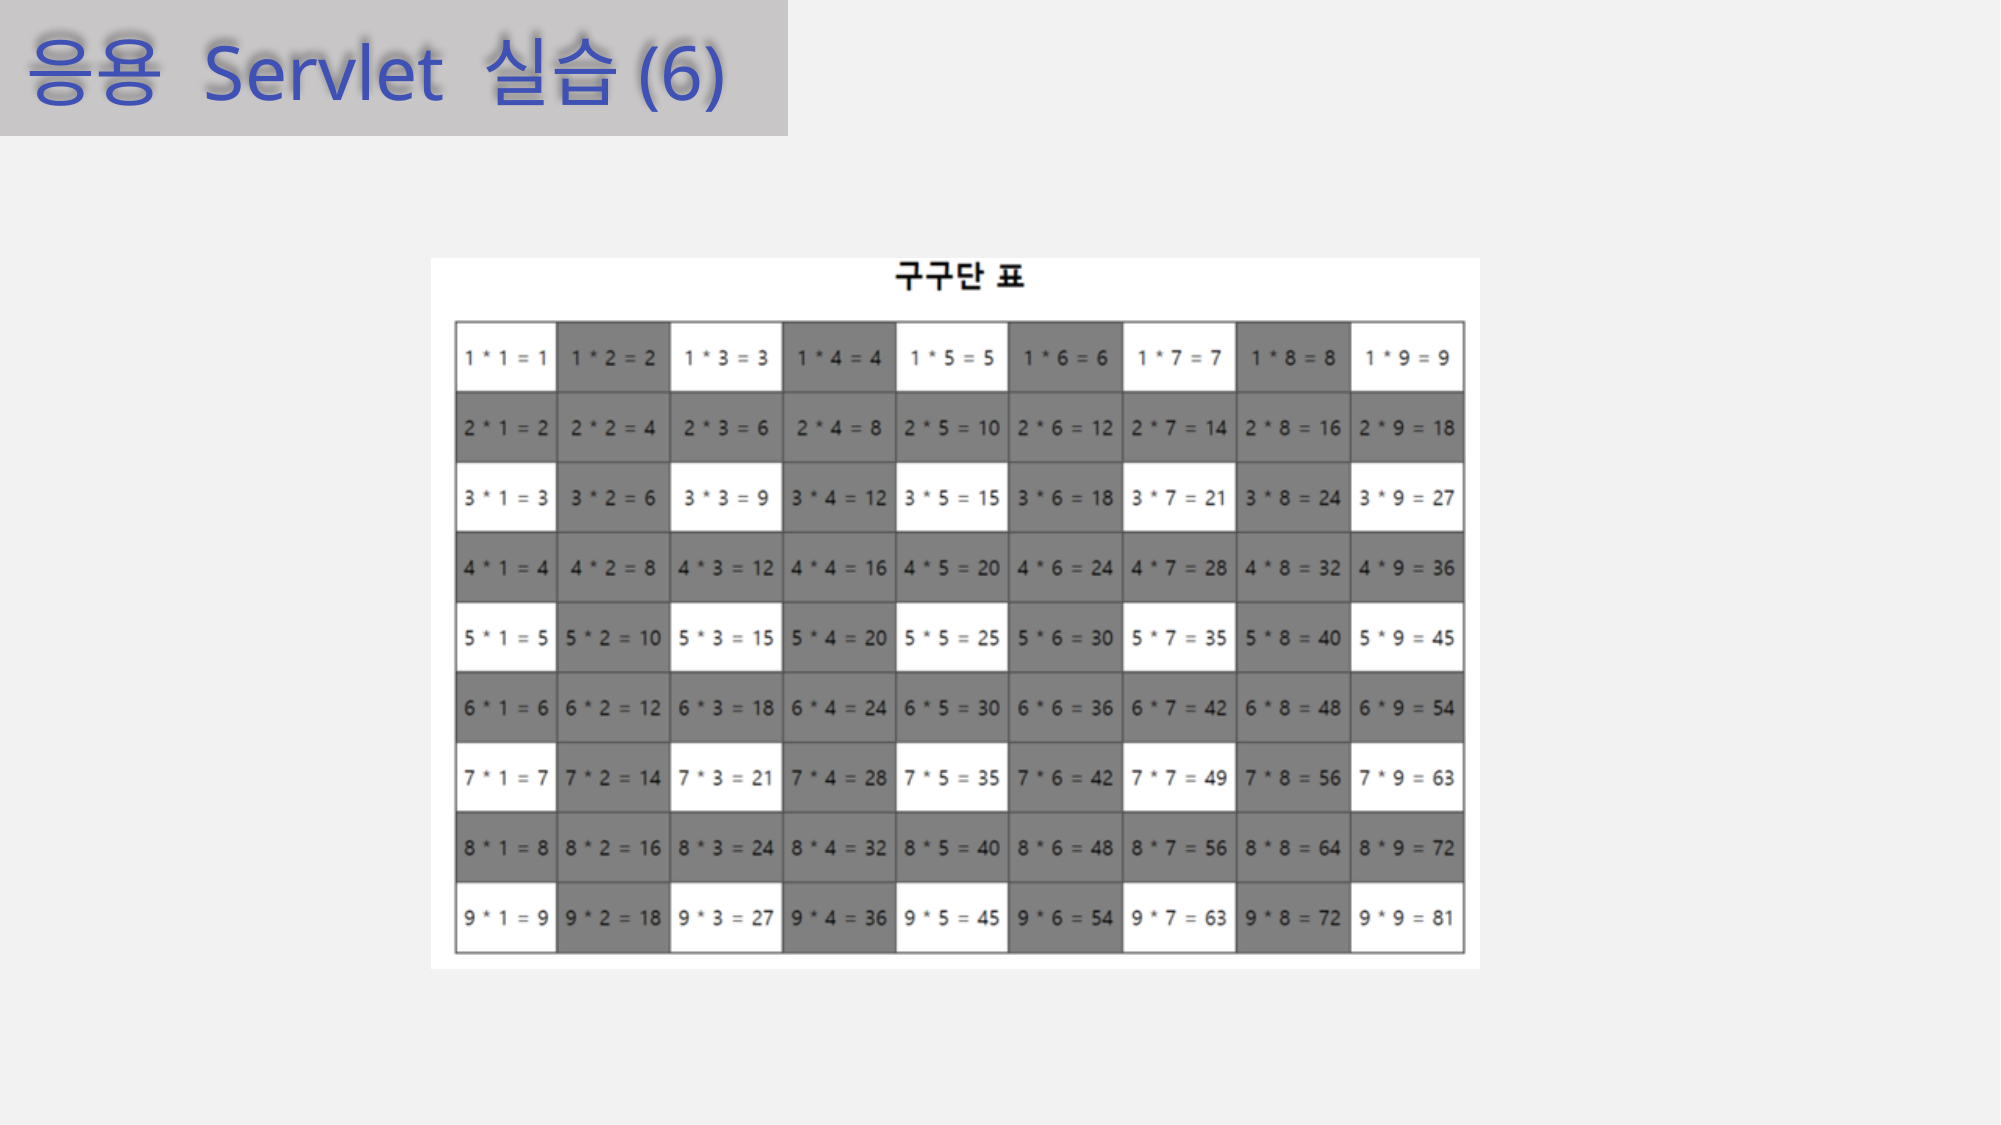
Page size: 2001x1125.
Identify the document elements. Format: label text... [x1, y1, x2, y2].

text_box 응용 Servlet 실습(6) [12, 18, 788, 124]
picture [431, 258, 1480, 969]
text_box [0, 0, 789, 137]
